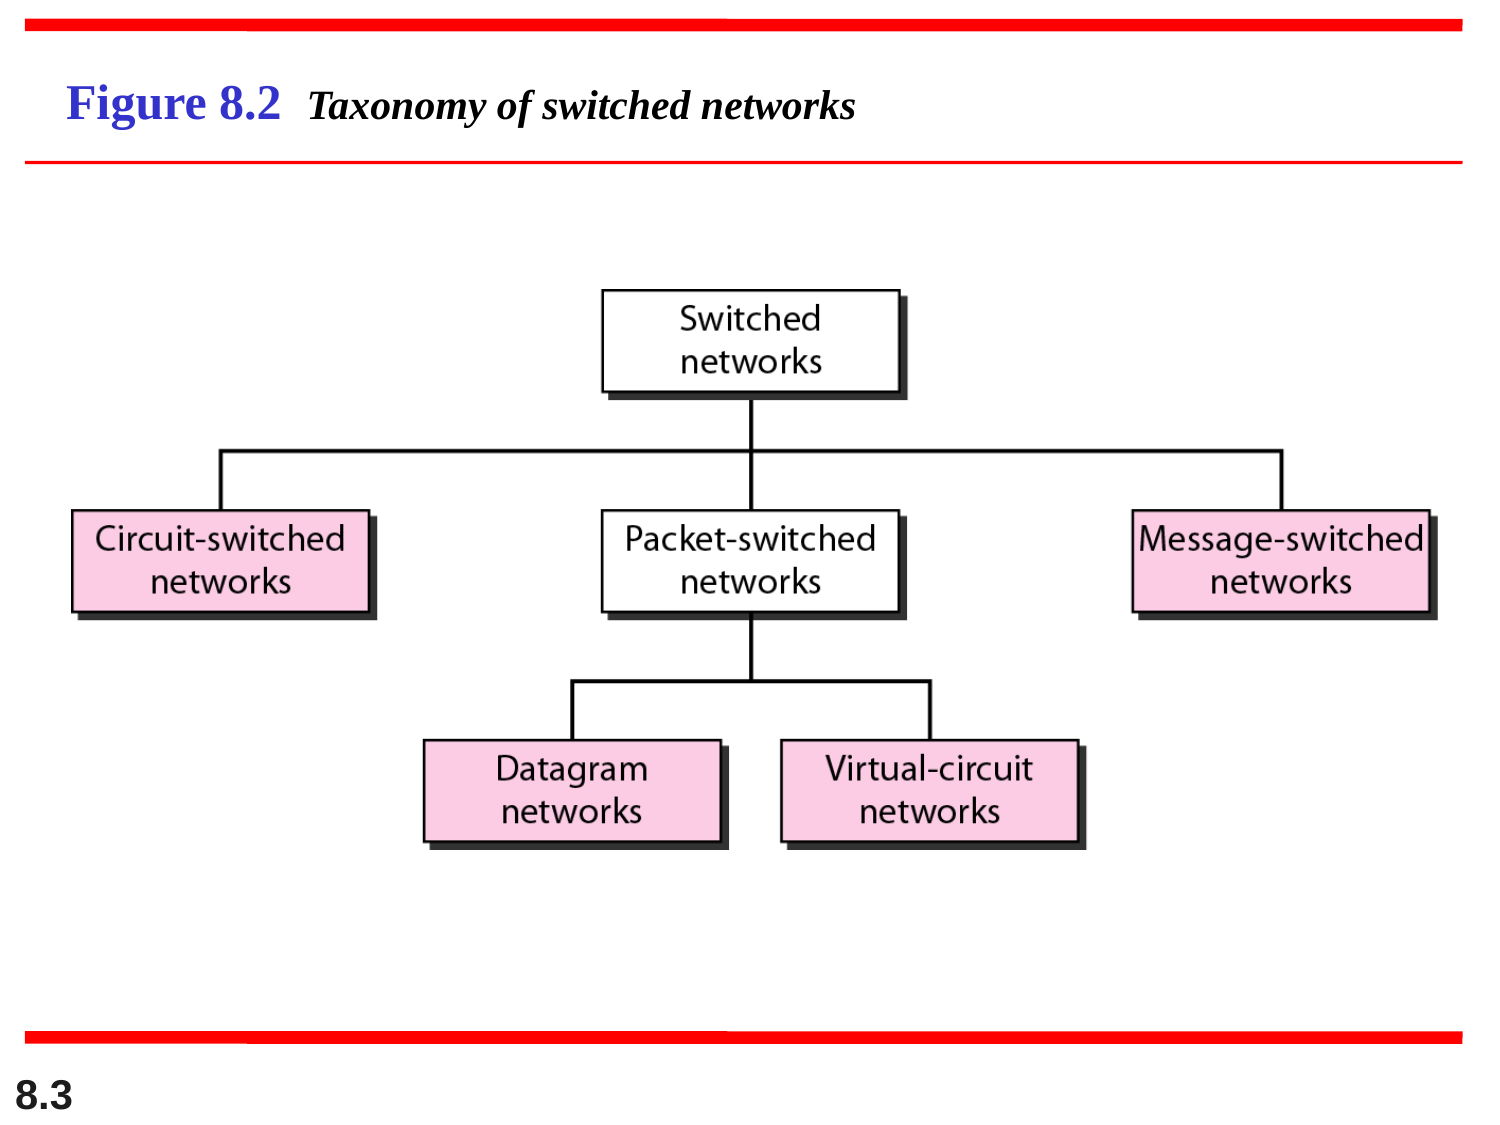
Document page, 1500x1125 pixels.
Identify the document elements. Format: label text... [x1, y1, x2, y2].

picture [71, 289, 1438, 850]
text_box Figure 8.2 Taxonomy of switched networks [51, 62, 872, 138]
slide_number 8.3 [0, 1050, 313, 1125]
